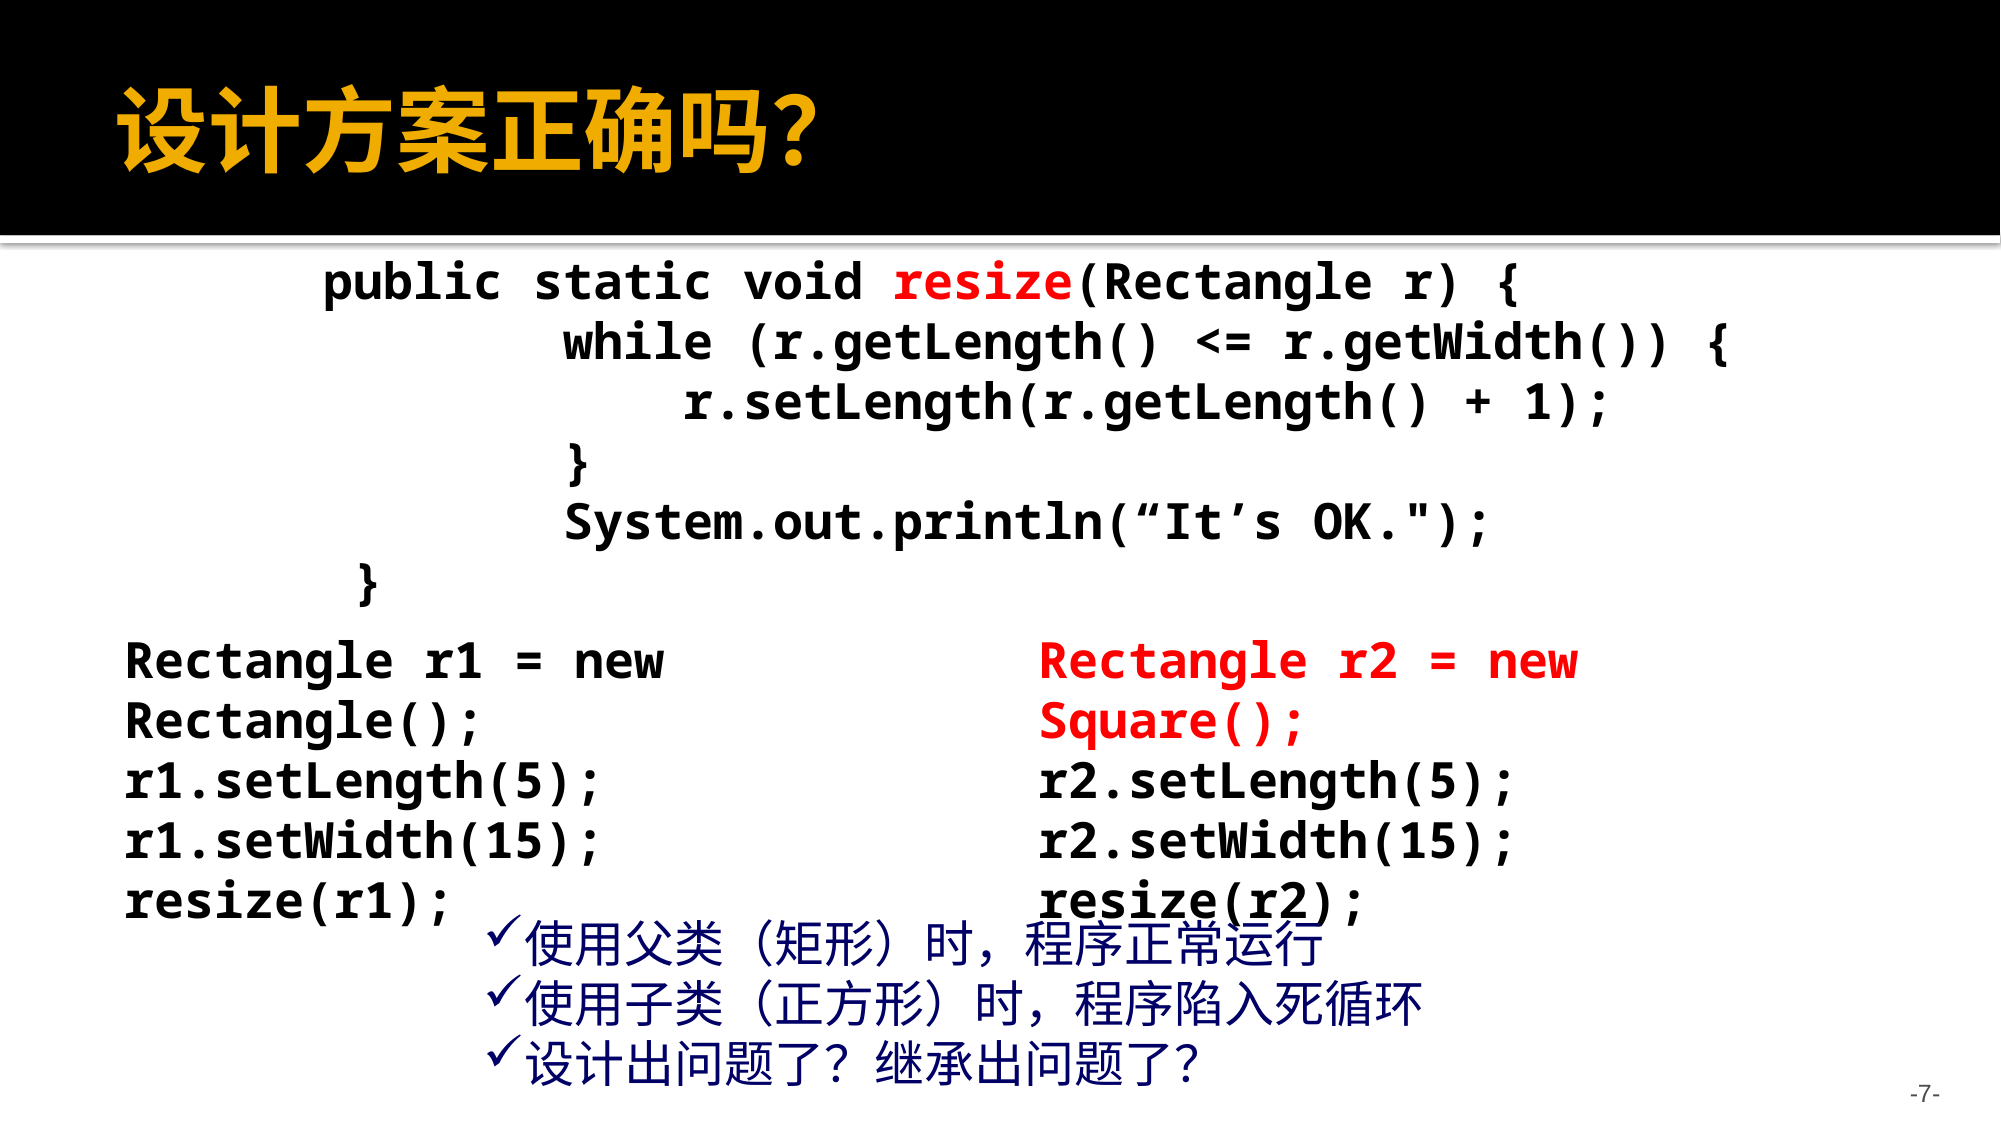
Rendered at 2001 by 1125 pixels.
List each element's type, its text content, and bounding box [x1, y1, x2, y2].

slide_number -7- [1794, 1062, 1955, 1108]
title 设计方案正确吗？ [99, 25, 1900, 231]
text_box Rectangle r1 = new Rectangle(); r1.setLength(5); r1.setWidth(15); resize(r1); [109, 621, 977, 936]
text_box 使用父类（矩形）时，程序正常运行 使用子类（正方形）时，程序陷入死循环 设计出问题了？继承出问题了？ [468, 904, 1627, 1100]
text_box Rectangle r2 = new Square(); r2.setLength(5); r2.setWidth(15); resize(r2); [1023, 621, 1868, 936]
text_box public static void resize(Rectangle r) { while (r.getLength() <= r.getWidth()) { r.setLength(r.getLength() + 1); } System.out.println(“It’s OK."); } [308, 242, 1821, 618]
